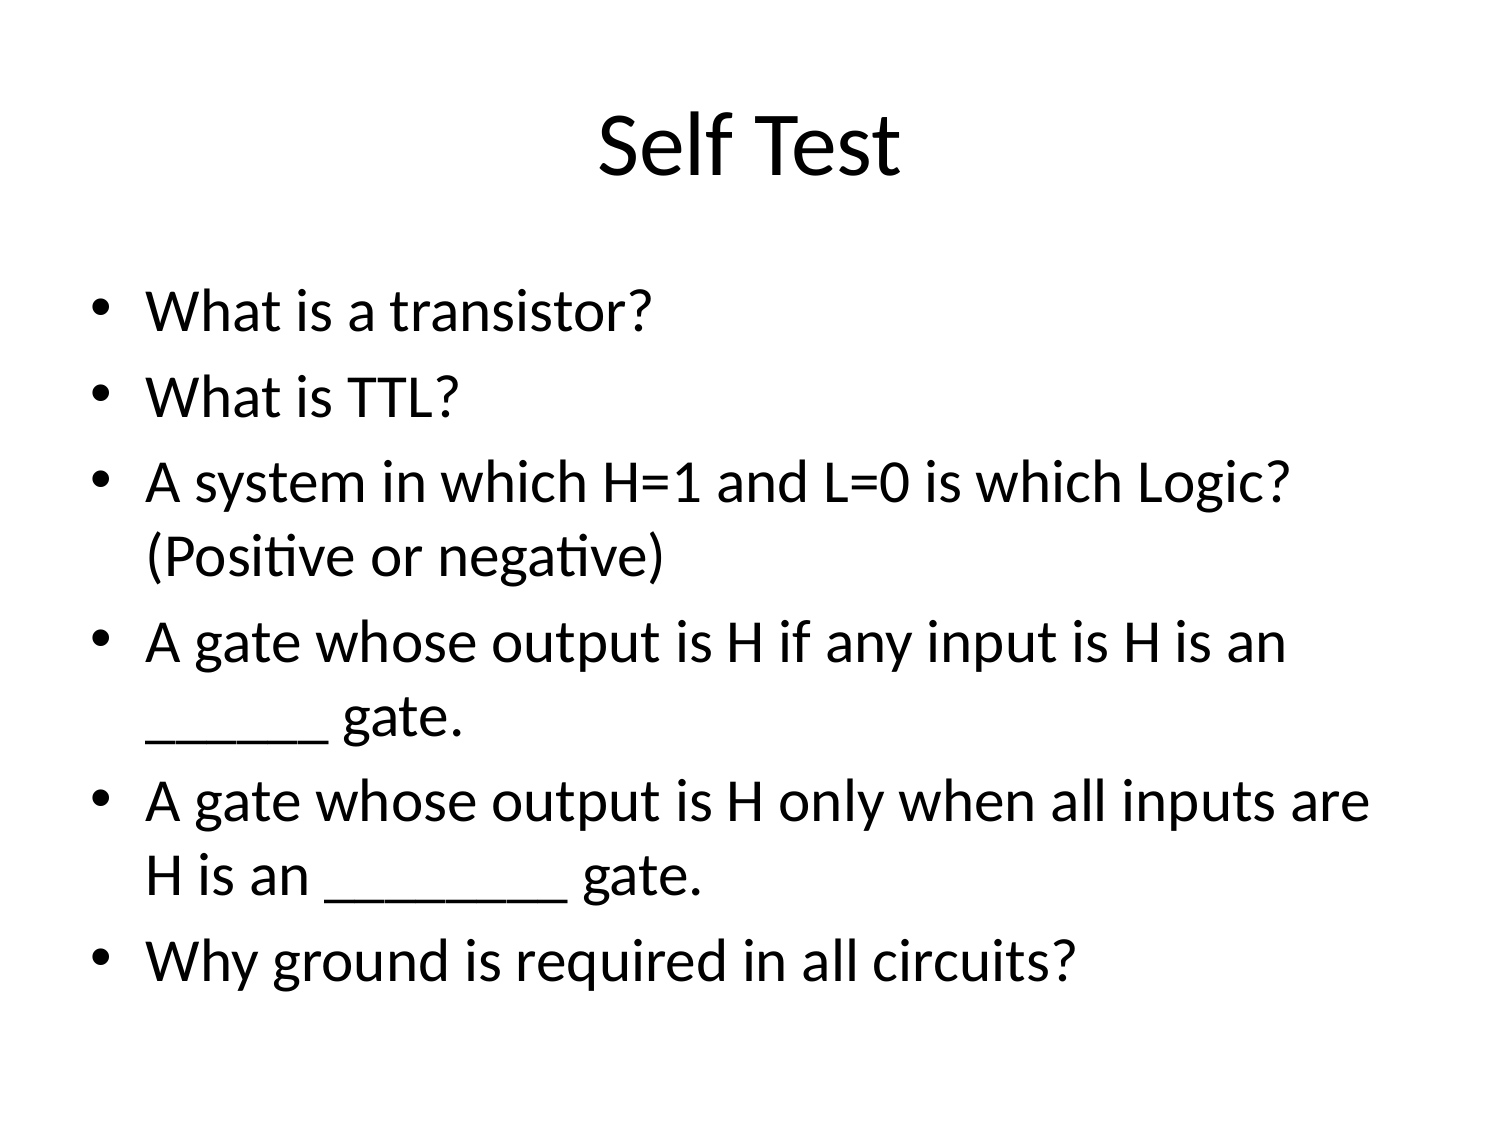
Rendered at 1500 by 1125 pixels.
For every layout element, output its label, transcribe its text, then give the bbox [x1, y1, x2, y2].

list What is a transistor? What is TTL? A system in which H=1 and L=0 is which Logic? (Positive or negative) A gate whose output is H if any input is H is an ______ gate. A gate whose output is H only when all inputs are H is an ________ gate. Why ground is required in all circuits? [75, 262, 1425, 1005]
title Self Test [75, 45, 1425, 233]
